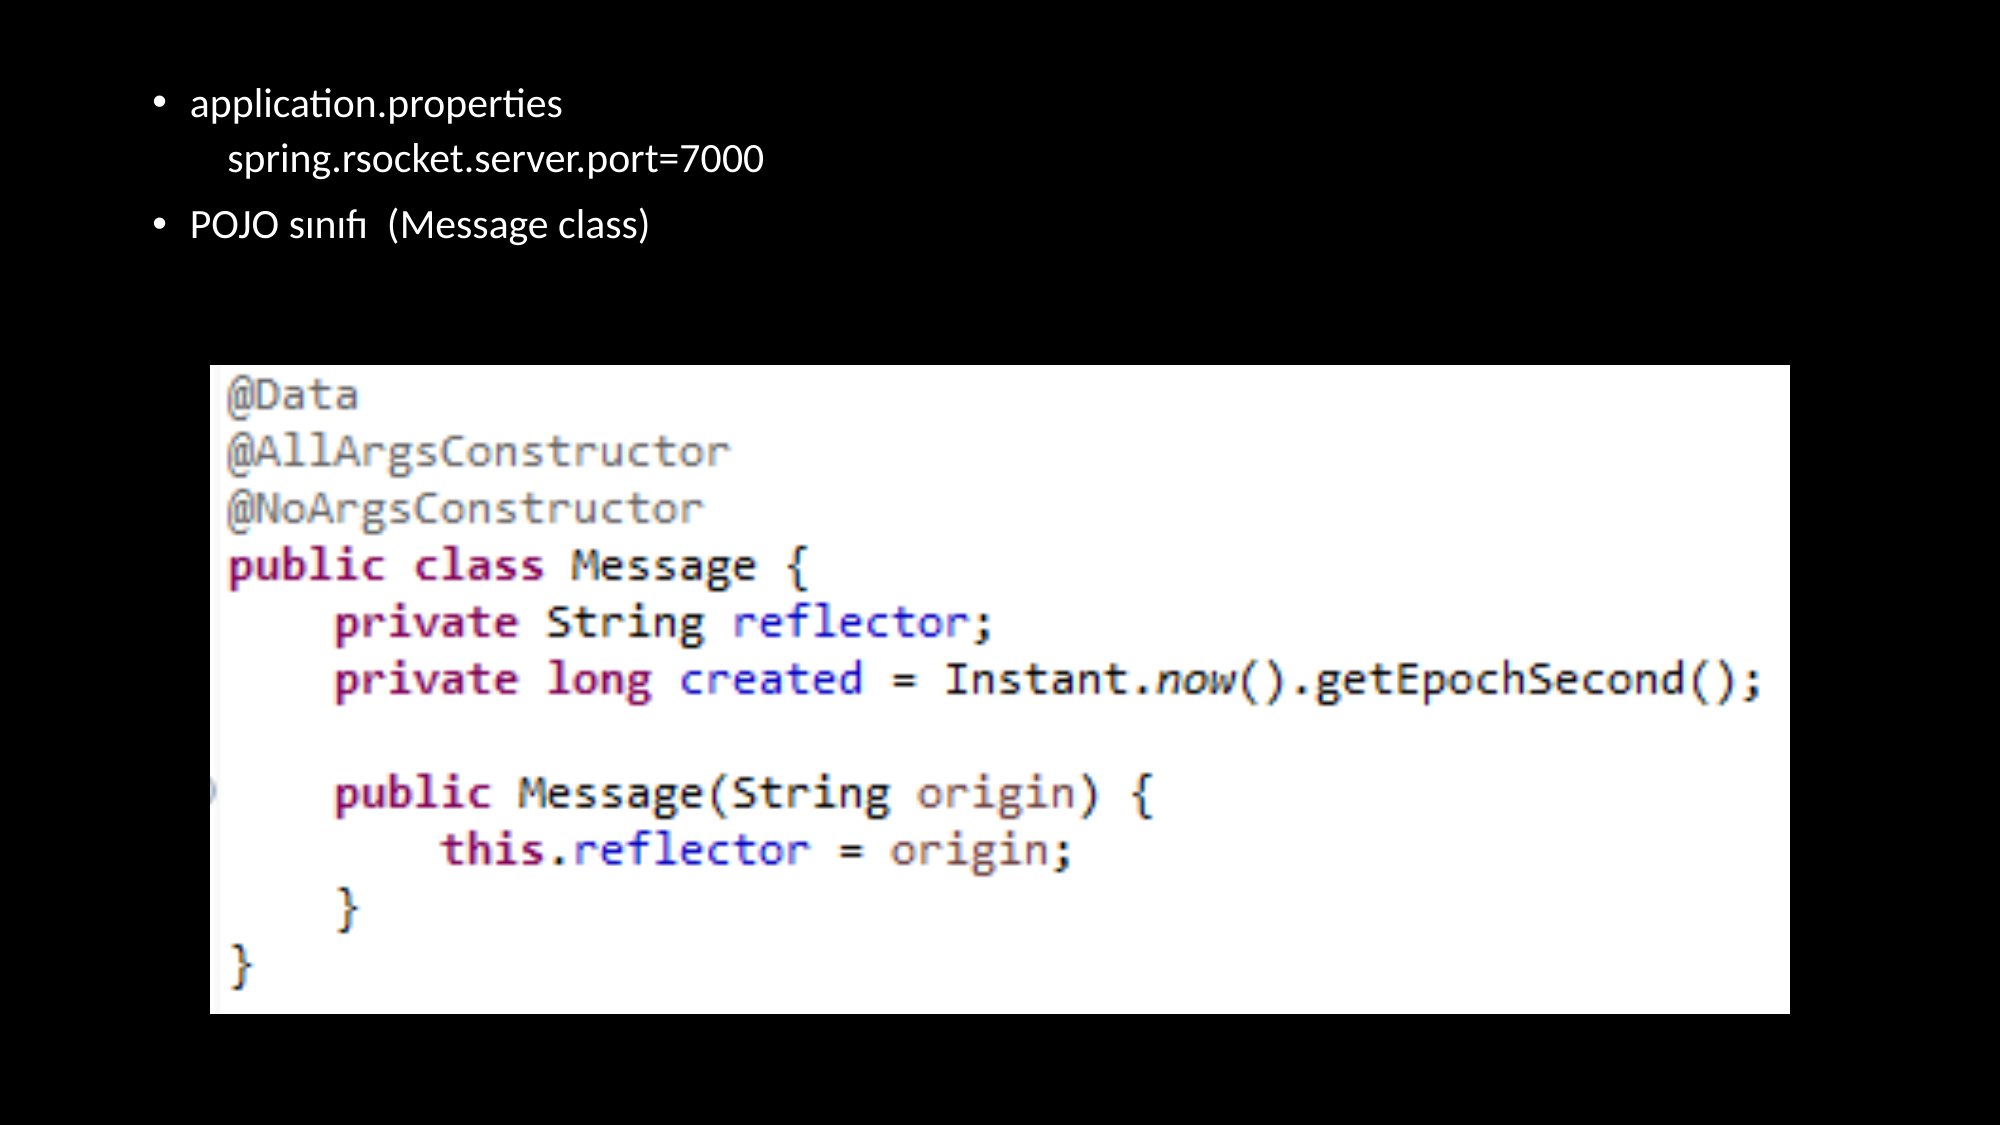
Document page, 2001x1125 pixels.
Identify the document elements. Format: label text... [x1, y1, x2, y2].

list application.properties spring.rsocket.server.port=7000 POJO sınıfı (Message class) [137, 73, 1863, 1014]
picture [210, 365, 1790, 1014]
